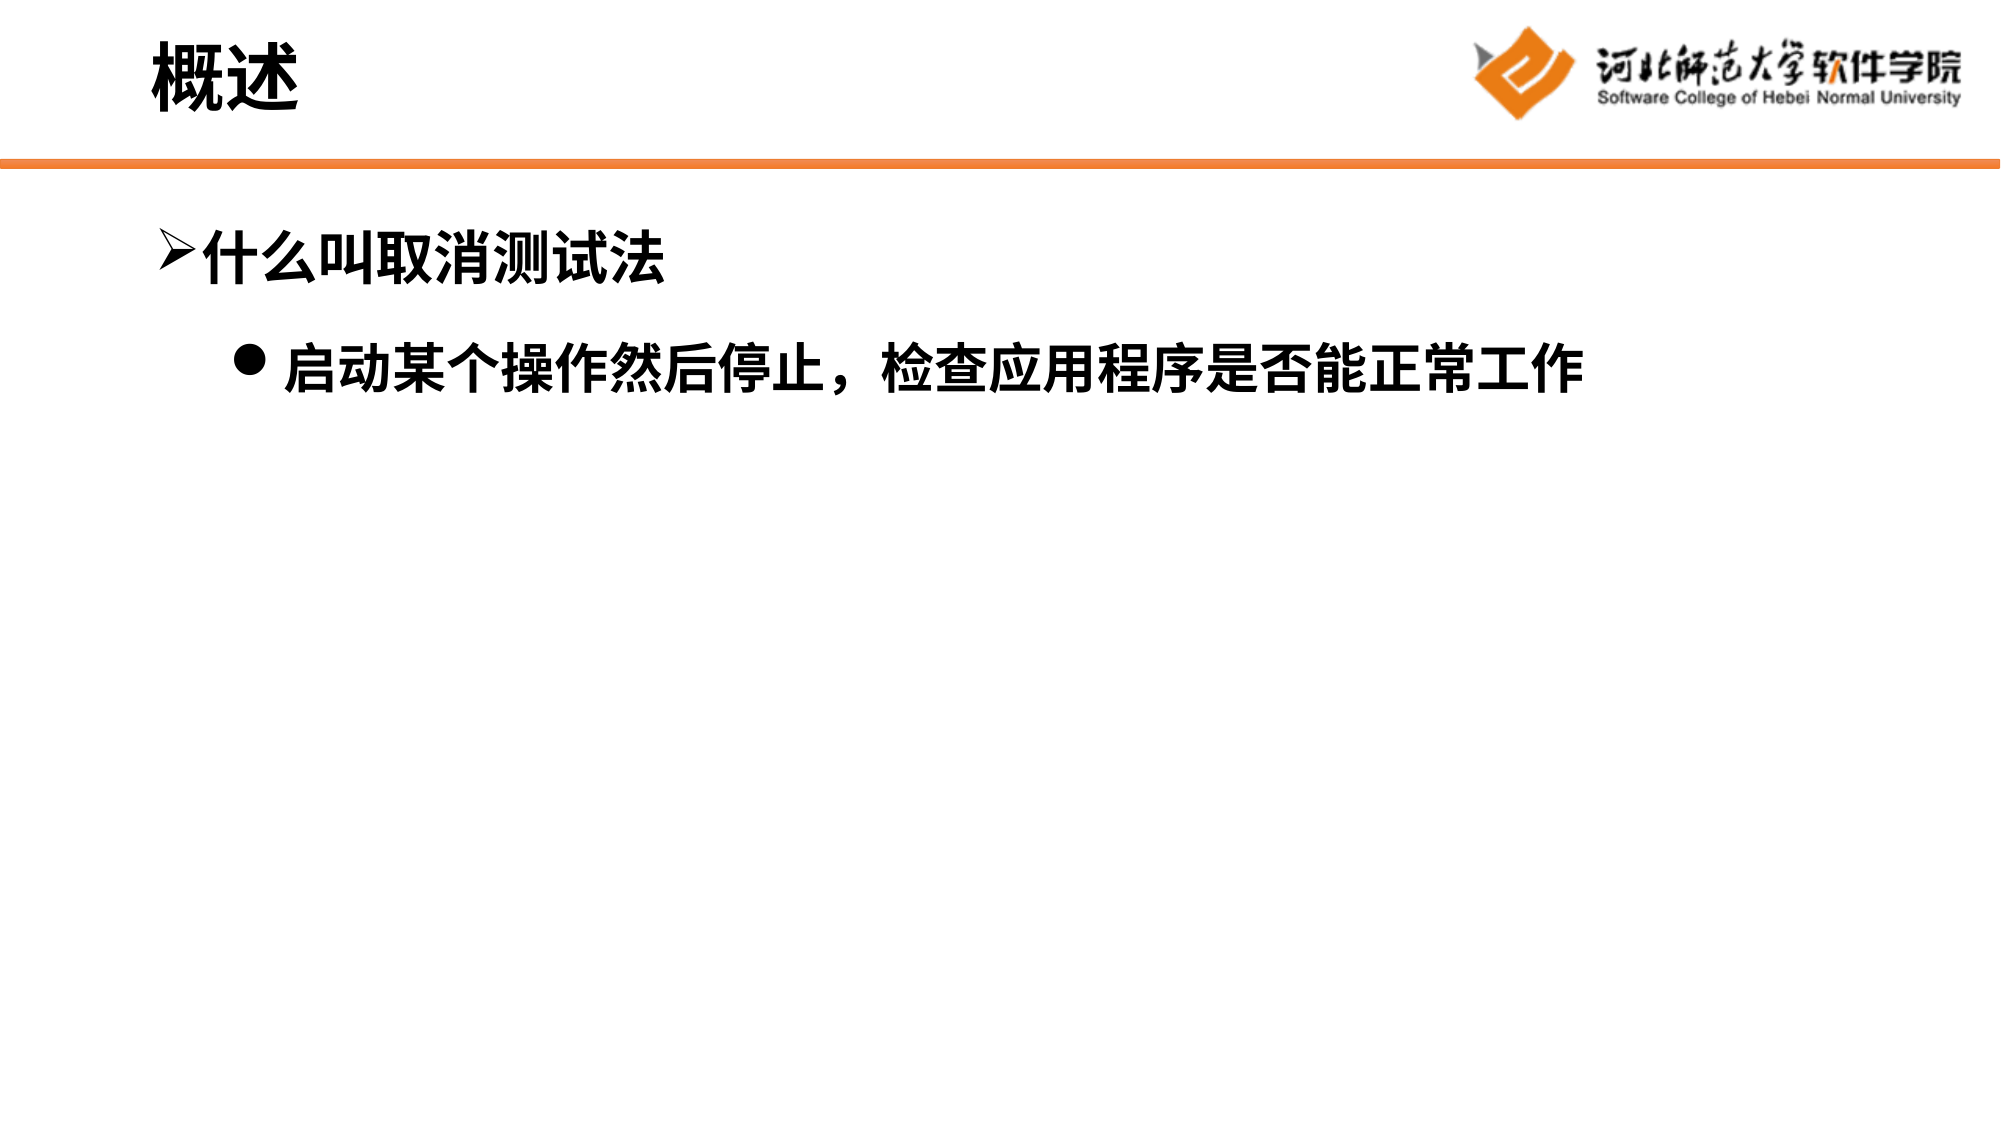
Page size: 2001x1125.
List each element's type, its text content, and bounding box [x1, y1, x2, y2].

title 概述 [135, 8, 1861, 155]
picture [1861, 18, 1988, 126]
list 什么叫取消测试法 启动某个操作然后停止，检查应用程序是否能正常工作 [139, 178, 1865, 988]
